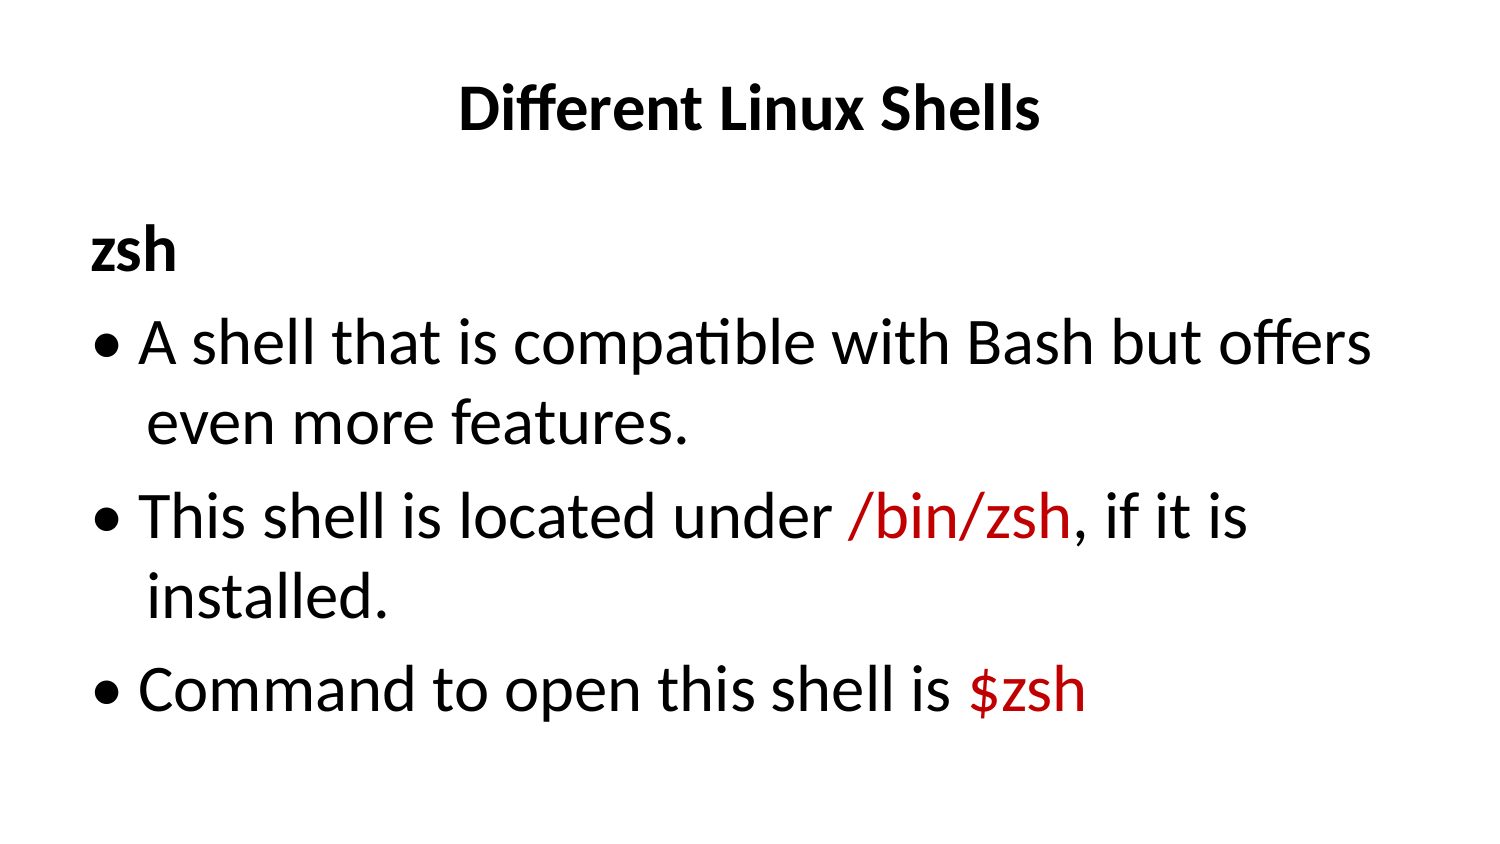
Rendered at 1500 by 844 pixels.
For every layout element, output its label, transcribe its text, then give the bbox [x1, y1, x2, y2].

title Different Linux Shells [75, 33, 1425, 175]
list zsh • A shell that is compatible with Bash but offers even more features. • This shell is located under /bin/zsh, if it is installed. • Command to open this shell is $zsh [75, 196, 1425, 754]
